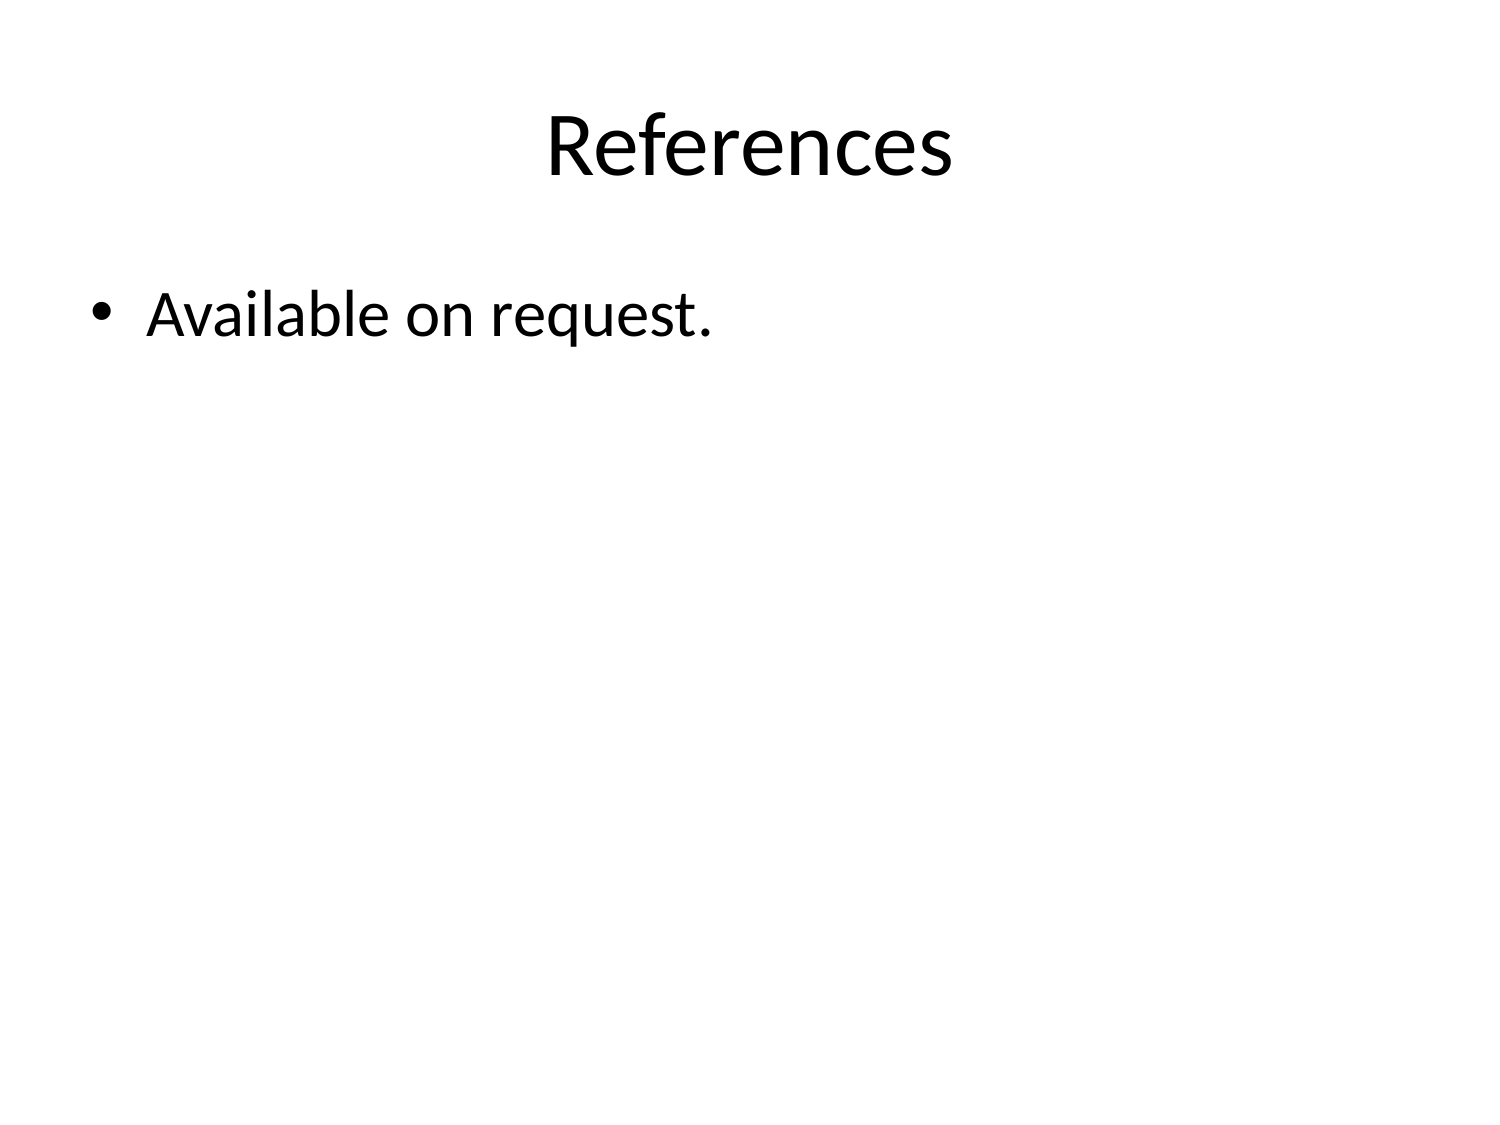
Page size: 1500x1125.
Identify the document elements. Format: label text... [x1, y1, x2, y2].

title References [75, 45, 1425, 233]
list Available on request. [75, 262, 1425, 1005]
